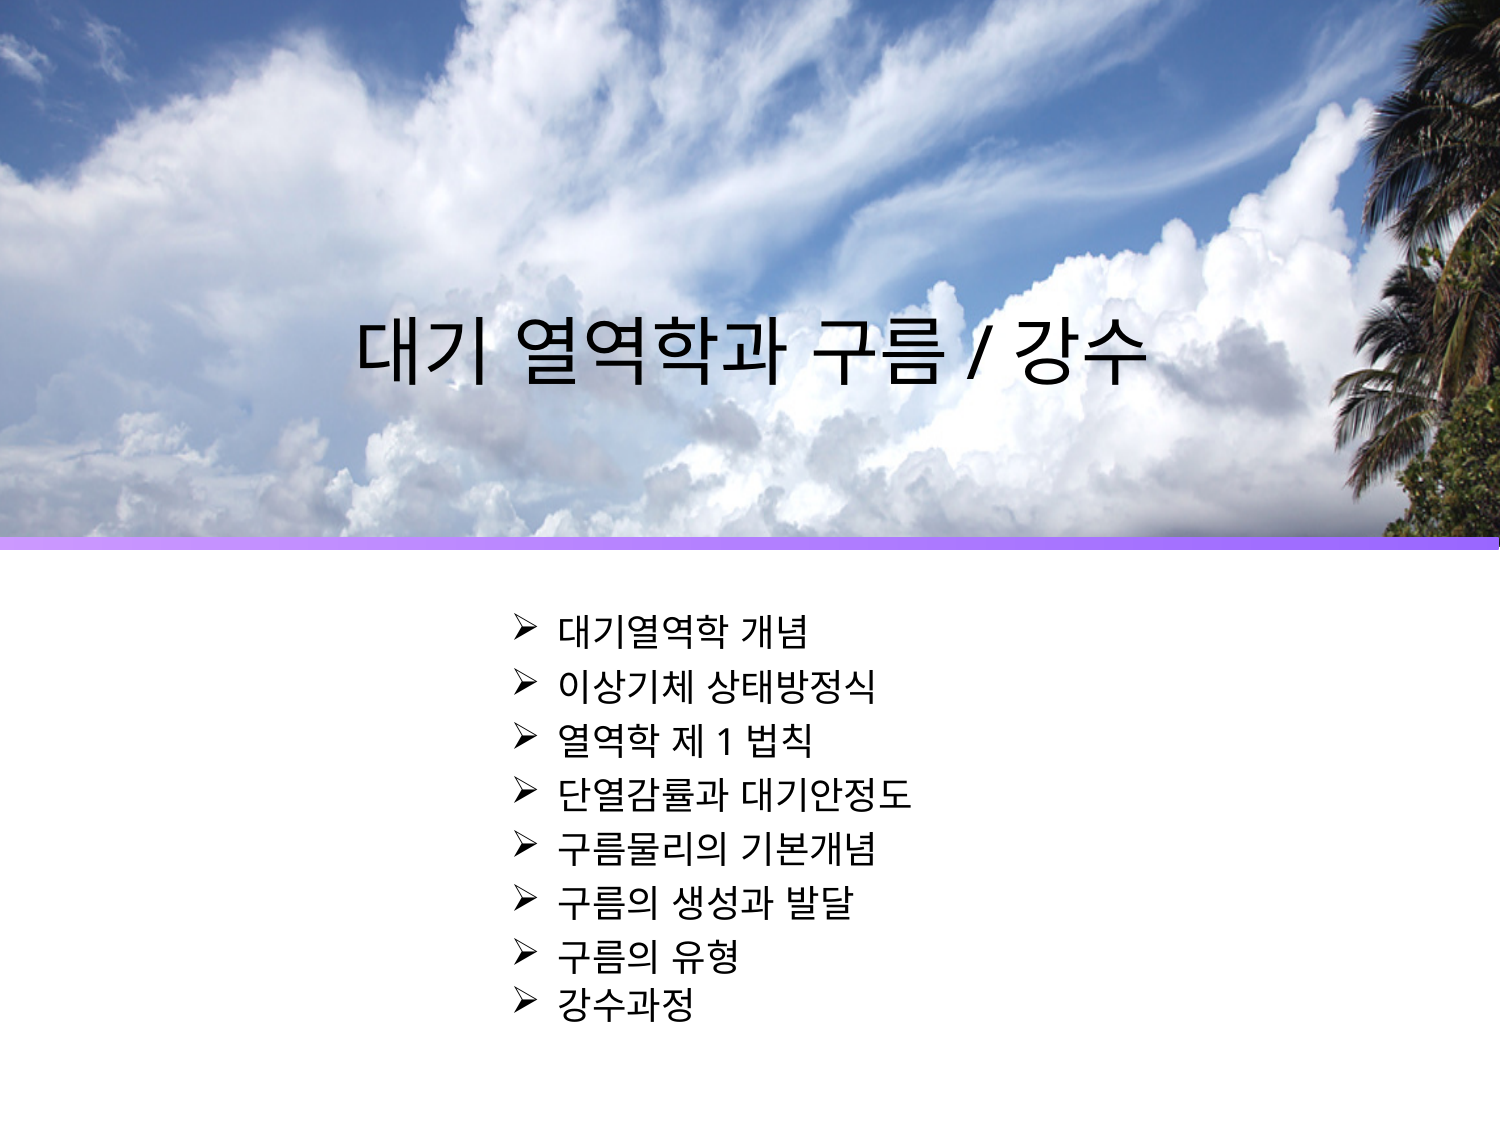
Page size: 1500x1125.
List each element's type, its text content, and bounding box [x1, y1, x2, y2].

text_box 대기열역학 개념 이상기체 상태방정식 열역학 제1법칙 단열감률과 대기안정도 구름물리의 기본개념 구름의 생성과 발달 구름의 유형 강수과정 [496, 592, 1247, 1035]
picture [0, 0, 1500, 547]
